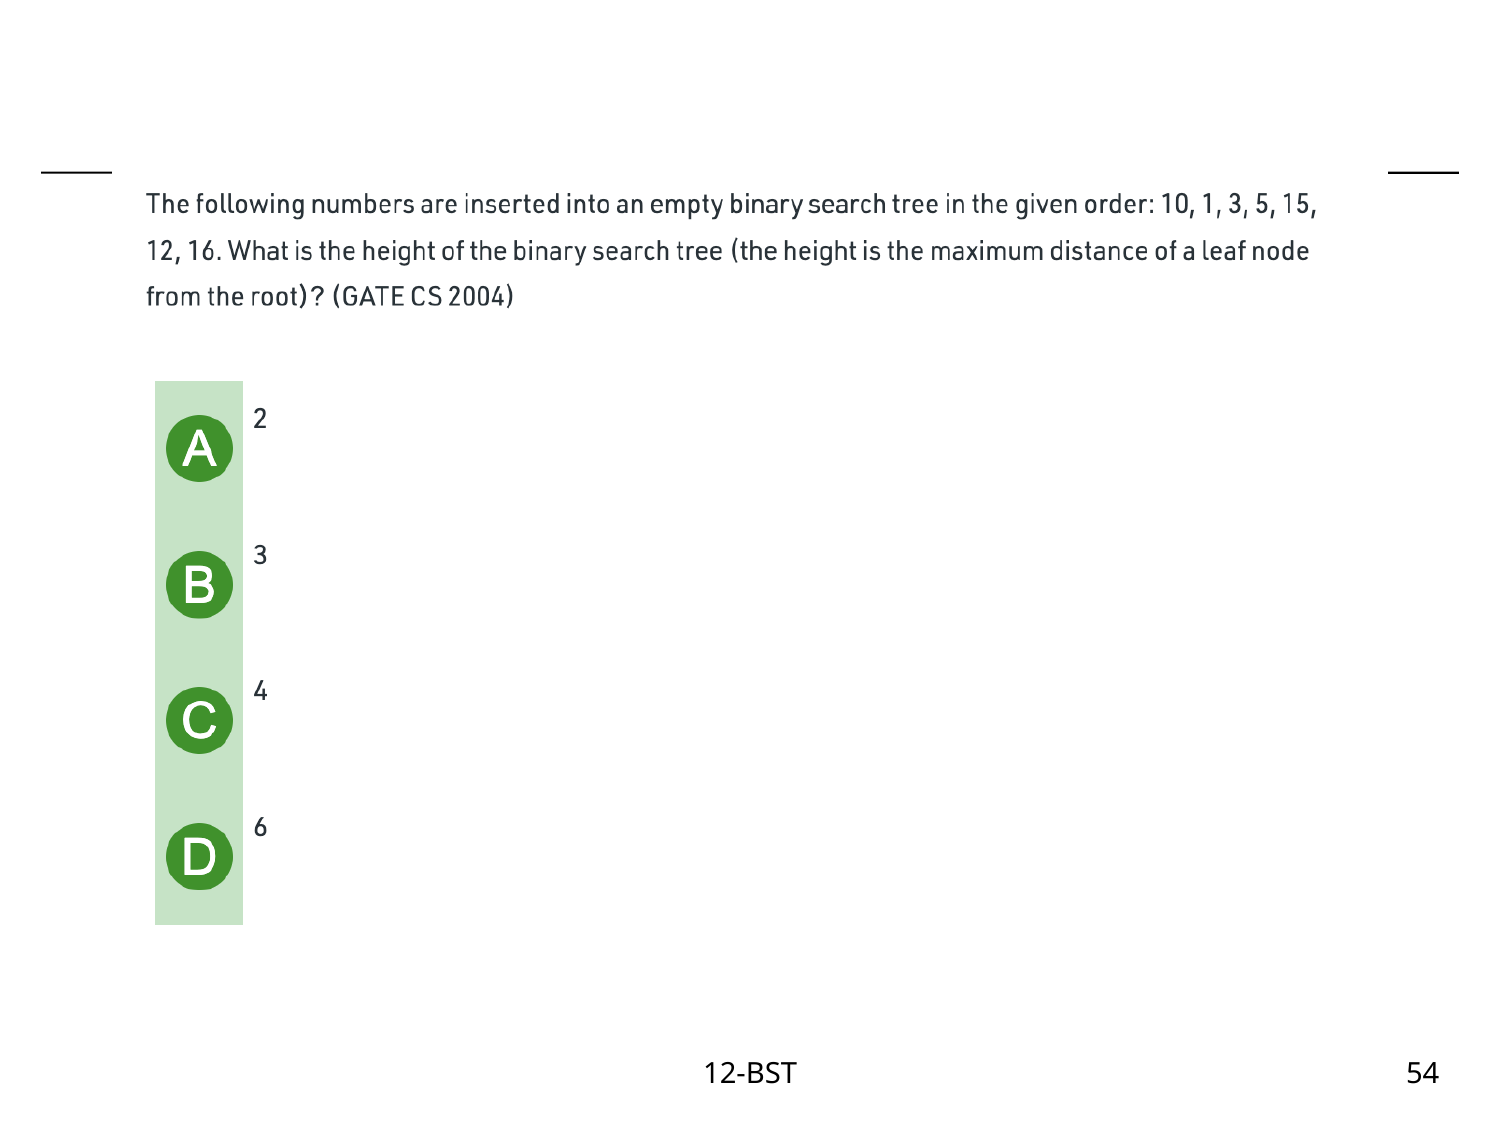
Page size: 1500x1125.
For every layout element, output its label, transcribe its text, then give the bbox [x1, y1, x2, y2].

slide_number 54 [1104, 1046, 1455, 1125]
footer 12-BST [502, 1046, 999, 1125]
picture [112, 163, 1388, 962]
